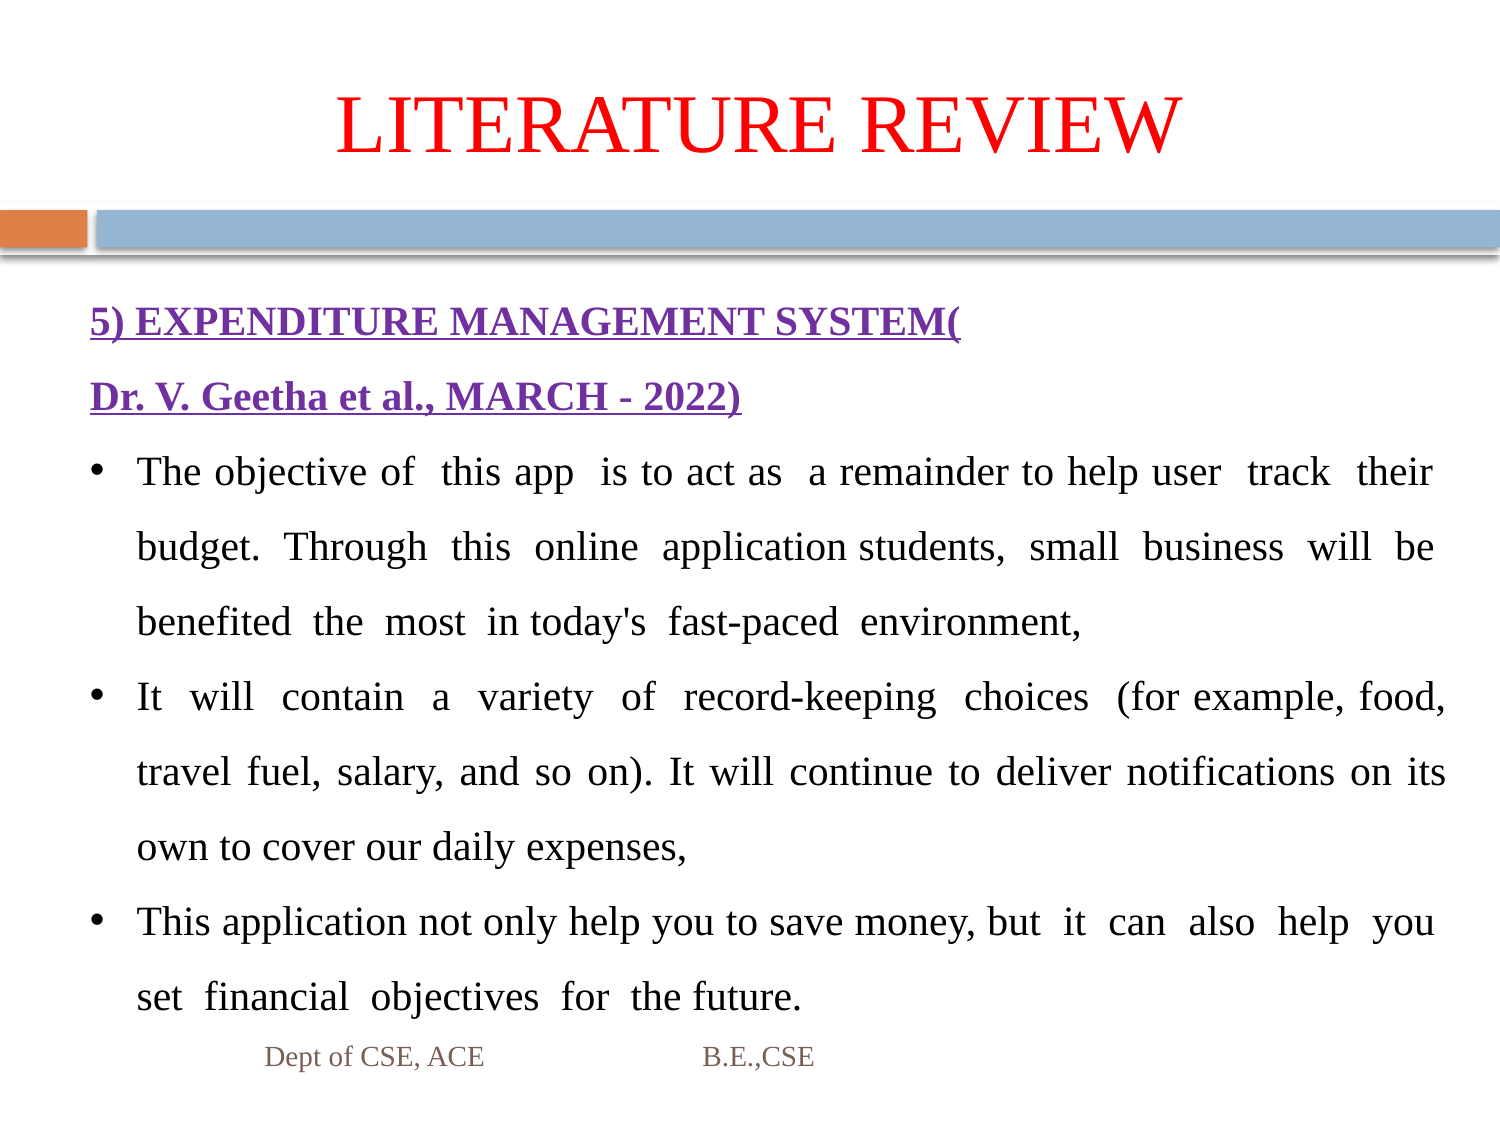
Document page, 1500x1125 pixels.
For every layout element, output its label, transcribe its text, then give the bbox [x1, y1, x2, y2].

footer Dept of CSE, ACE B.E.,CSE [99, 1027, 990, 1085]
text_box 5) EXPENDITURE MANAGEMENT SYSTEM( Dr. V. Geetha et al., MARCH - 2022) The objective of this app is to act as a remainder to help user track their budget. Through this online application students, small business will be benefited the most in today's fast-paced environment, It will contain a variety of record-keeping choices (for example, food, travel fuel, salary, and so on). It will continue to deliver notifications on its own to cover our daily expenses, This application not only help you to save money, but it can also help you set financial objectives for the future. [75, 261, 1463, 1027]
title LITERATURE REVIEW [99, 37, 1438, 200]
